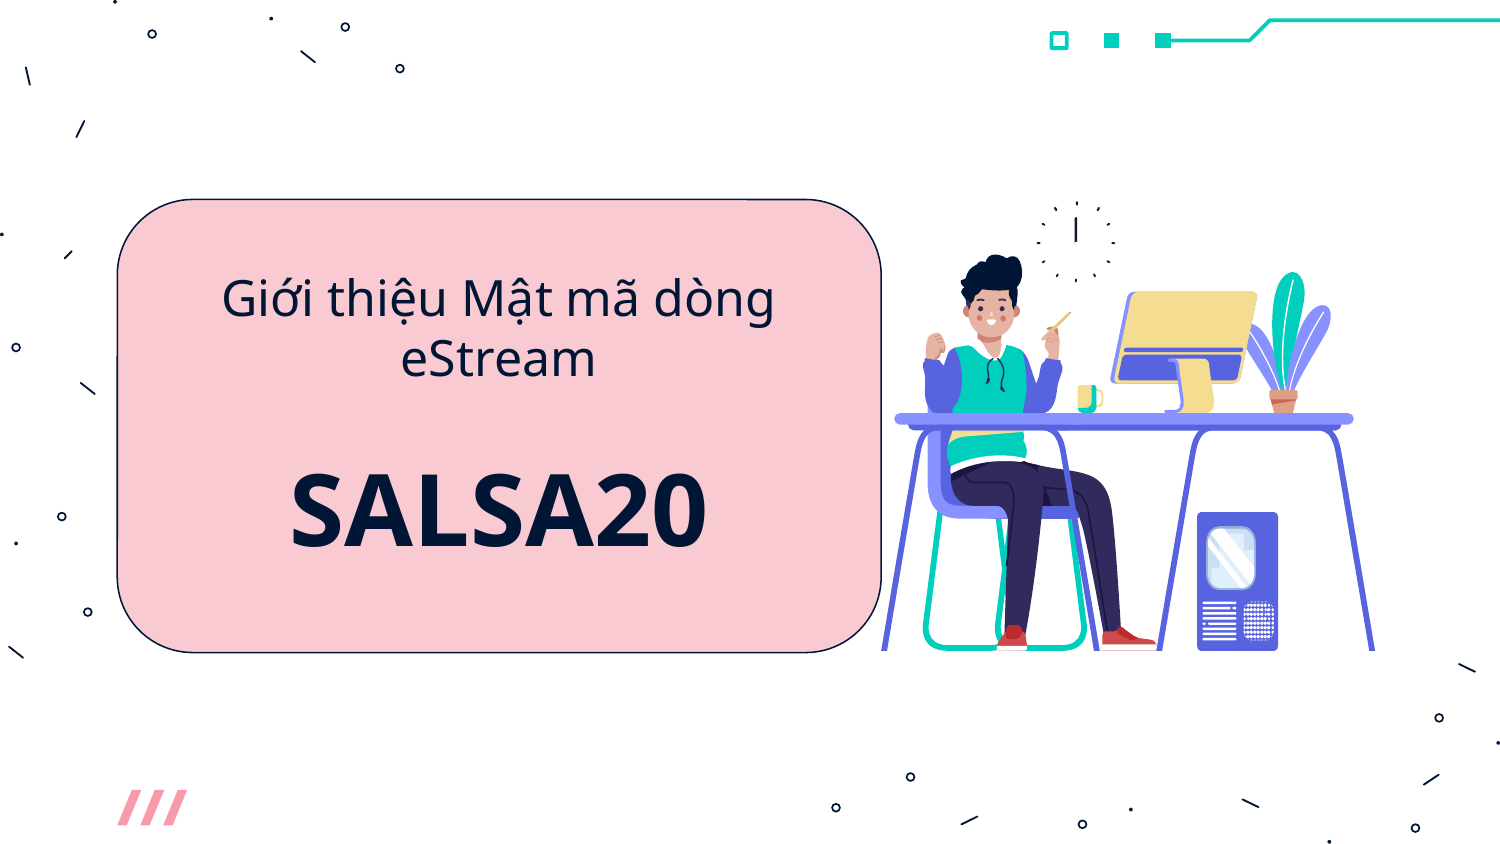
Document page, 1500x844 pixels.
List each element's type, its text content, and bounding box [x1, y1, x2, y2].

title Giới thiệu Mật mã dòng eStream SALSA20 [147, 266, 851, 602]
text_box [117, 199, 875, 653]
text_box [880, 200, 1376, 652]
